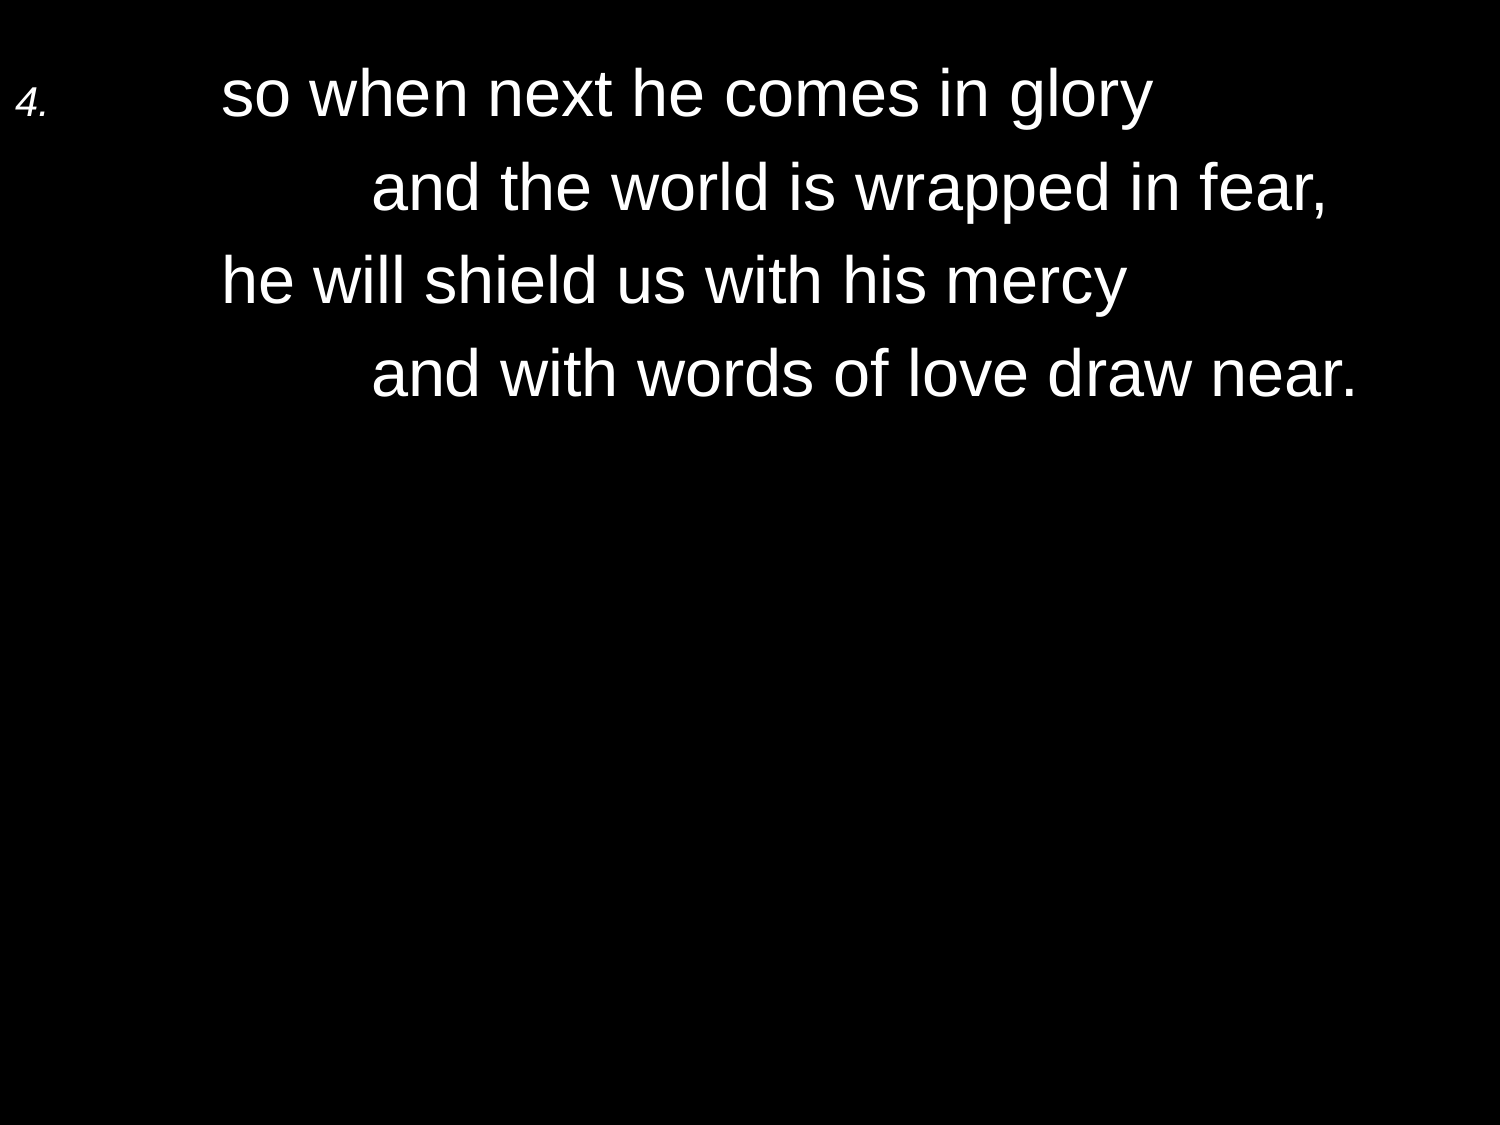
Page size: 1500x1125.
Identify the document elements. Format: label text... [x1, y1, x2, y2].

list 4. so when next he comes in glory and the world is wrapped in fear, he will shield us with his mercy and with words of love draw near. [0, 42, 1500, 1047]
